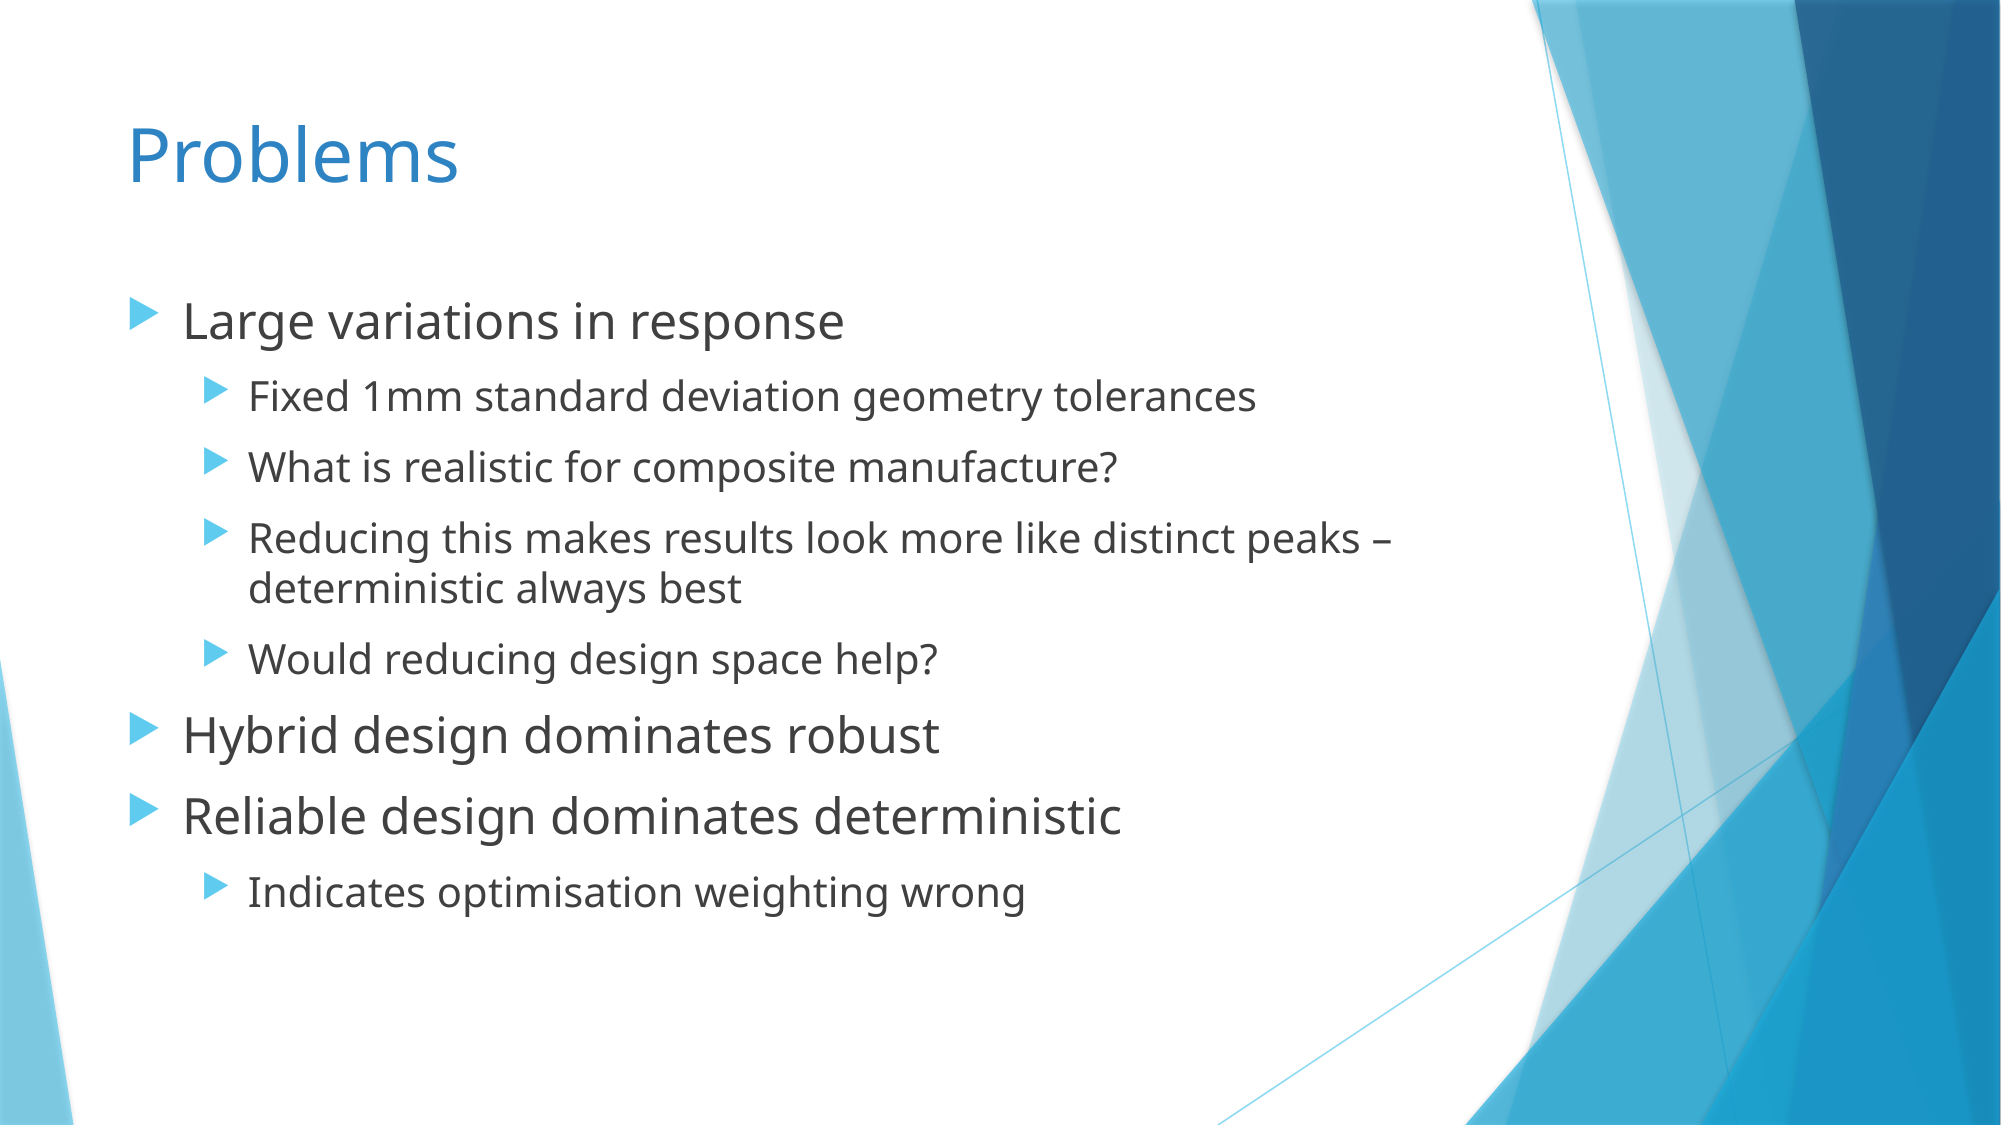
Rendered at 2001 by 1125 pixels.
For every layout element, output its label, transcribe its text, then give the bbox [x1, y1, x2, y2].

list Large variations in response Fixed 1mm standard deviation geometry tolerances What is realistic for composite manufacture? Reducing this makes results look more like distinct peaks – deterministic always best Would reducing design space help? Hybrid design dominates robust Reliable design dominates deterministic Indicates optimisation weighting wrong [111, 281, 1522, 991]
title Problems [111, 99, 1522, 231]
